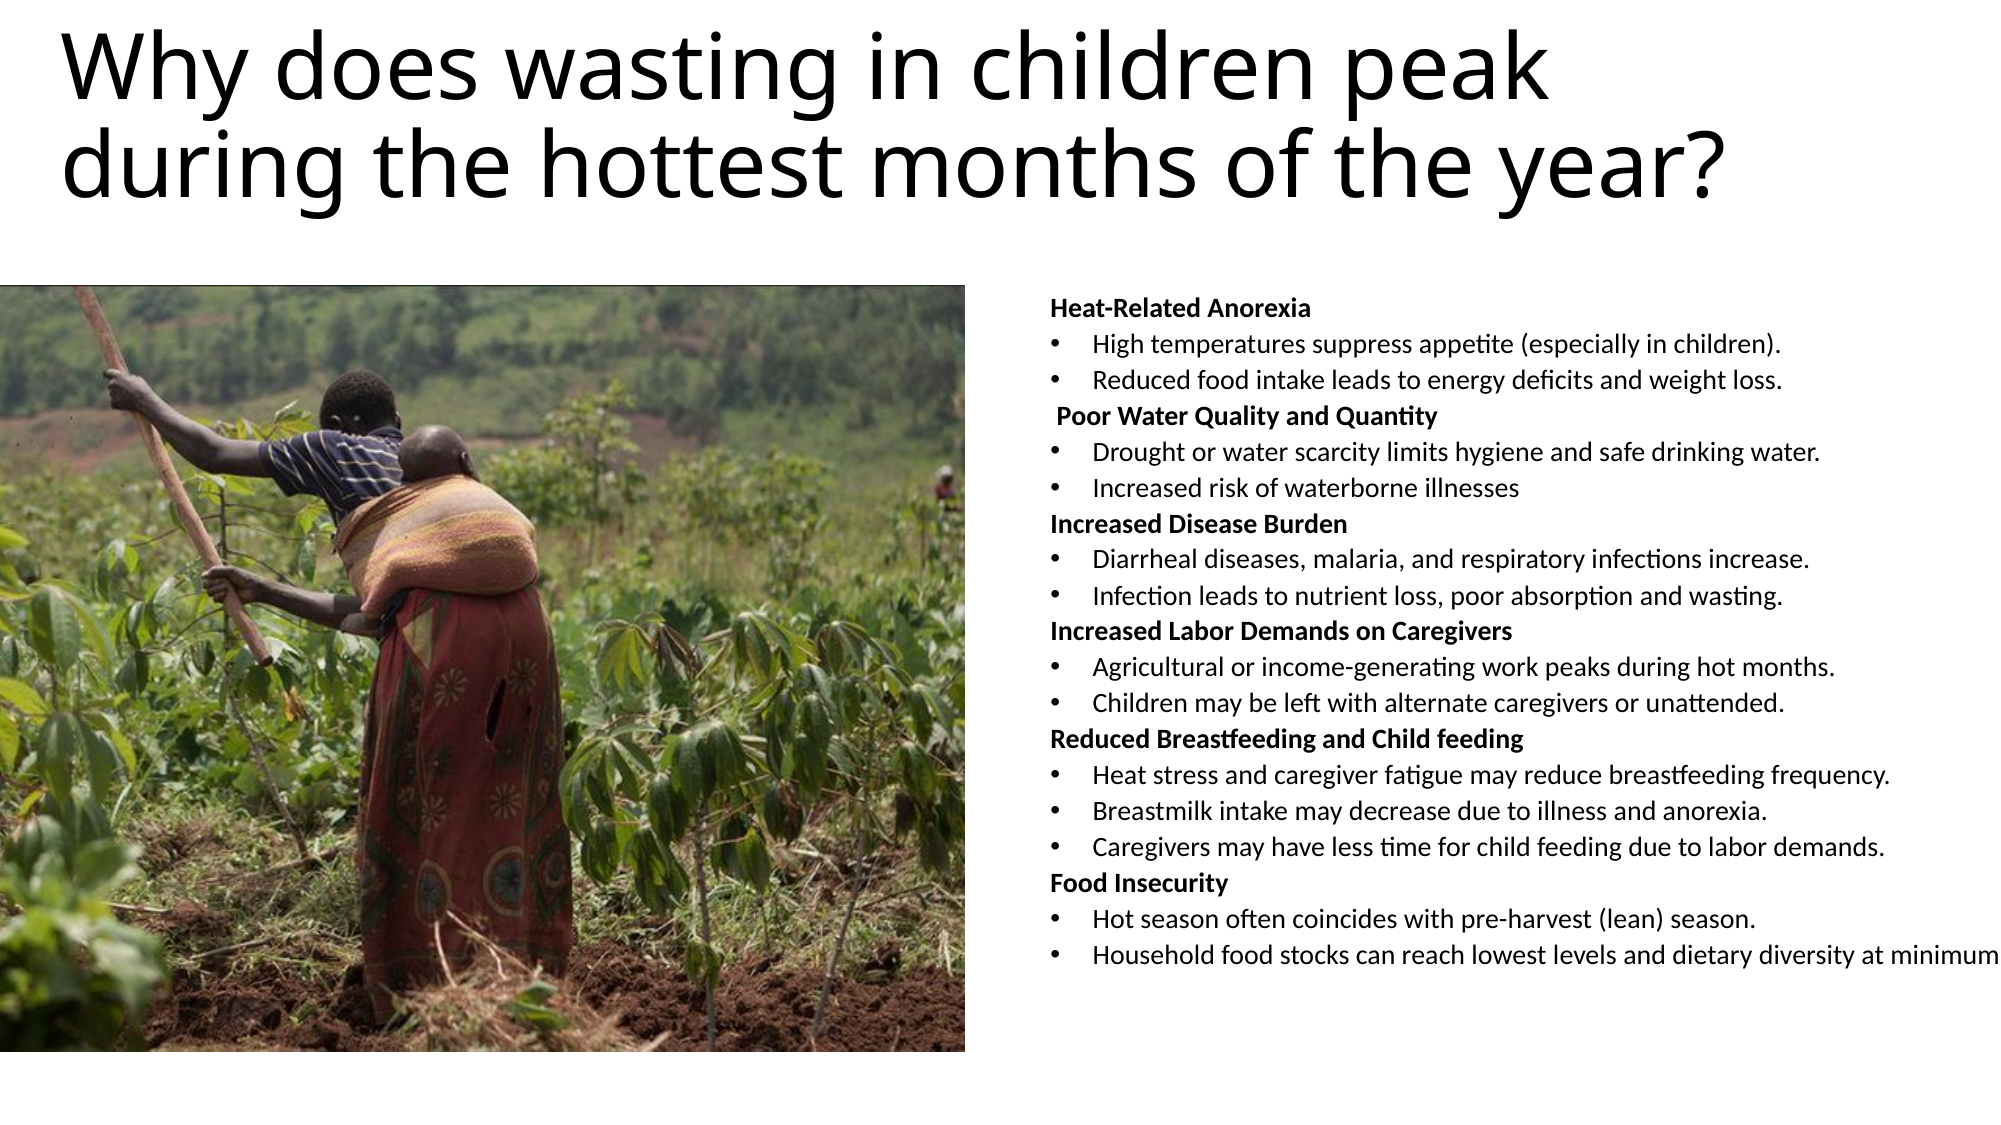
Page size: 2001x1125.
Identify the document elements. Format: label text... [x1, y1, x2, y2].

list Heat-Related Anorexia High temperatures suppress appetite (especially in children). Reduced food intake leads to energy deficits and weight loss. Poor Water Quality and Quantity Drought or water scarcity limits hygiene and safe drinking water. Increased risk of waterborne illnesses Increased Disease Burden Diarrheal diseases, malaria, and respiratory infections increase. Infection leads to nutrient loss, poor absorption and wasting. Increased Labor Demands on Caregivers Agricultural or income-generating work peaks during hot months. Children may be left with alternate caregivers or unattended. Reduced Breastfeeding and Child feeding Heat stress and caregiver fatigue may reduce breastfeeding frequency. Breastmilk intake may decrease due to illness and anorexia. Caregivers may have less time for child feeding due to labor demands. Food Insecurity Hot season often coincides with pre-harvest (lean) season. Household food stocks can reach lowest levels and dietary diversity at minimum. [1035, 285, 2000, 1000]
picture [0, 285, 965, 1052]
title Why does wasting in children peak during the hottest months of the year? [45, 10, 1771, 228]
